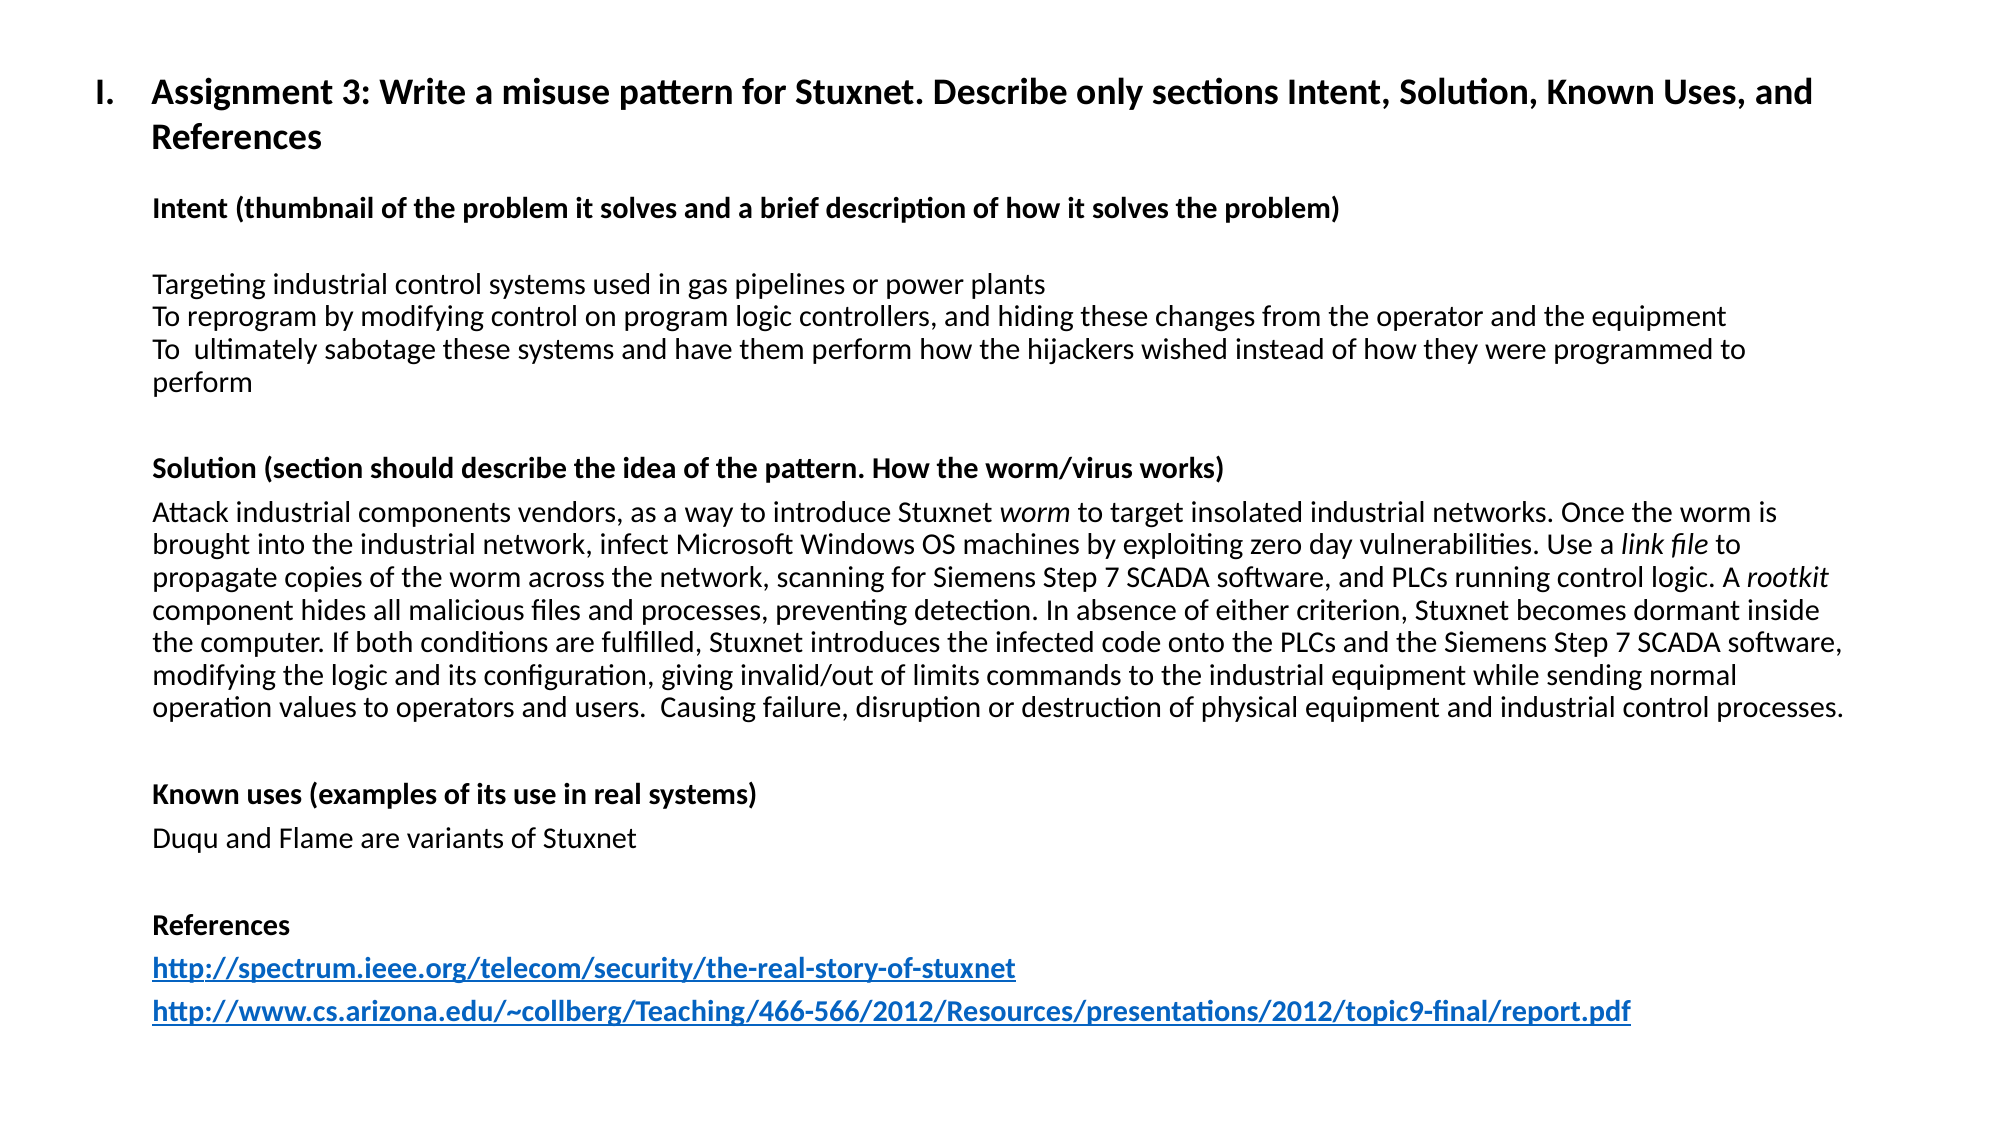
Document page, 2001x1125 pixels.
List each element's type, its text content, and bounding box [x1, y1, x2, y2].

text_box Assignment 3: Write a misuse pattern for Stuxnet. Describe only sections Intent, Solution, Known Uses, and References [80, 59, 1885, 165]
list Intent (thumbnail of the problem it solves and a brief description of how it solves the problem) Targeting industrial control systems used in gas pipelines or power plants To reprogram by modifying control on program logic controllers, and hiding these changes from the operator and the equipment To ultimately sabotage these systems and have them perform how the hijackers wished instead of how they were programmed to perform Solution (section should describe the idea of the pattern. How the worm/virus works) Attack industrial components vendors, as a way to introduce Stuxnet worm to target insolated industrial networks. Once the worm is brought into the industrial network, infect Microsoft Windows OS machines by exploiting zero day vulnerabilities. Use a link file to propagate copies of the worm across the network, scanning for Siemens Step 7 SCADA software, and PLCs running control logic. A rootkit component hides all malicious files and processes, preventing detection. In absence of either criterion, Stuxnet becomes dormant inside the computer. If both conditions are fulfilled, Stuxnet introduces the infected code onto the PLCs and the Siemens Step 7 SCADA software, modifying the logic and its configuration, giving invalid/out of limits commands to the industrial equipment while sending normal operation values to operators and users. Causing failure, disruption or destruction of physical equipment and industrial control processes. Known uses (examples of its use in real systems) Duqu and Flame are variants of Stuxnet References http://spectrum.ieee.org/telecom/security/the-real-story-of-stuxnet http://www.cs.arizona.edu/~collberg/Teaching/466-566/2012/Resources/presentations/2012/topic9-final/report.pdf [137, 184, 1863, 1042]
